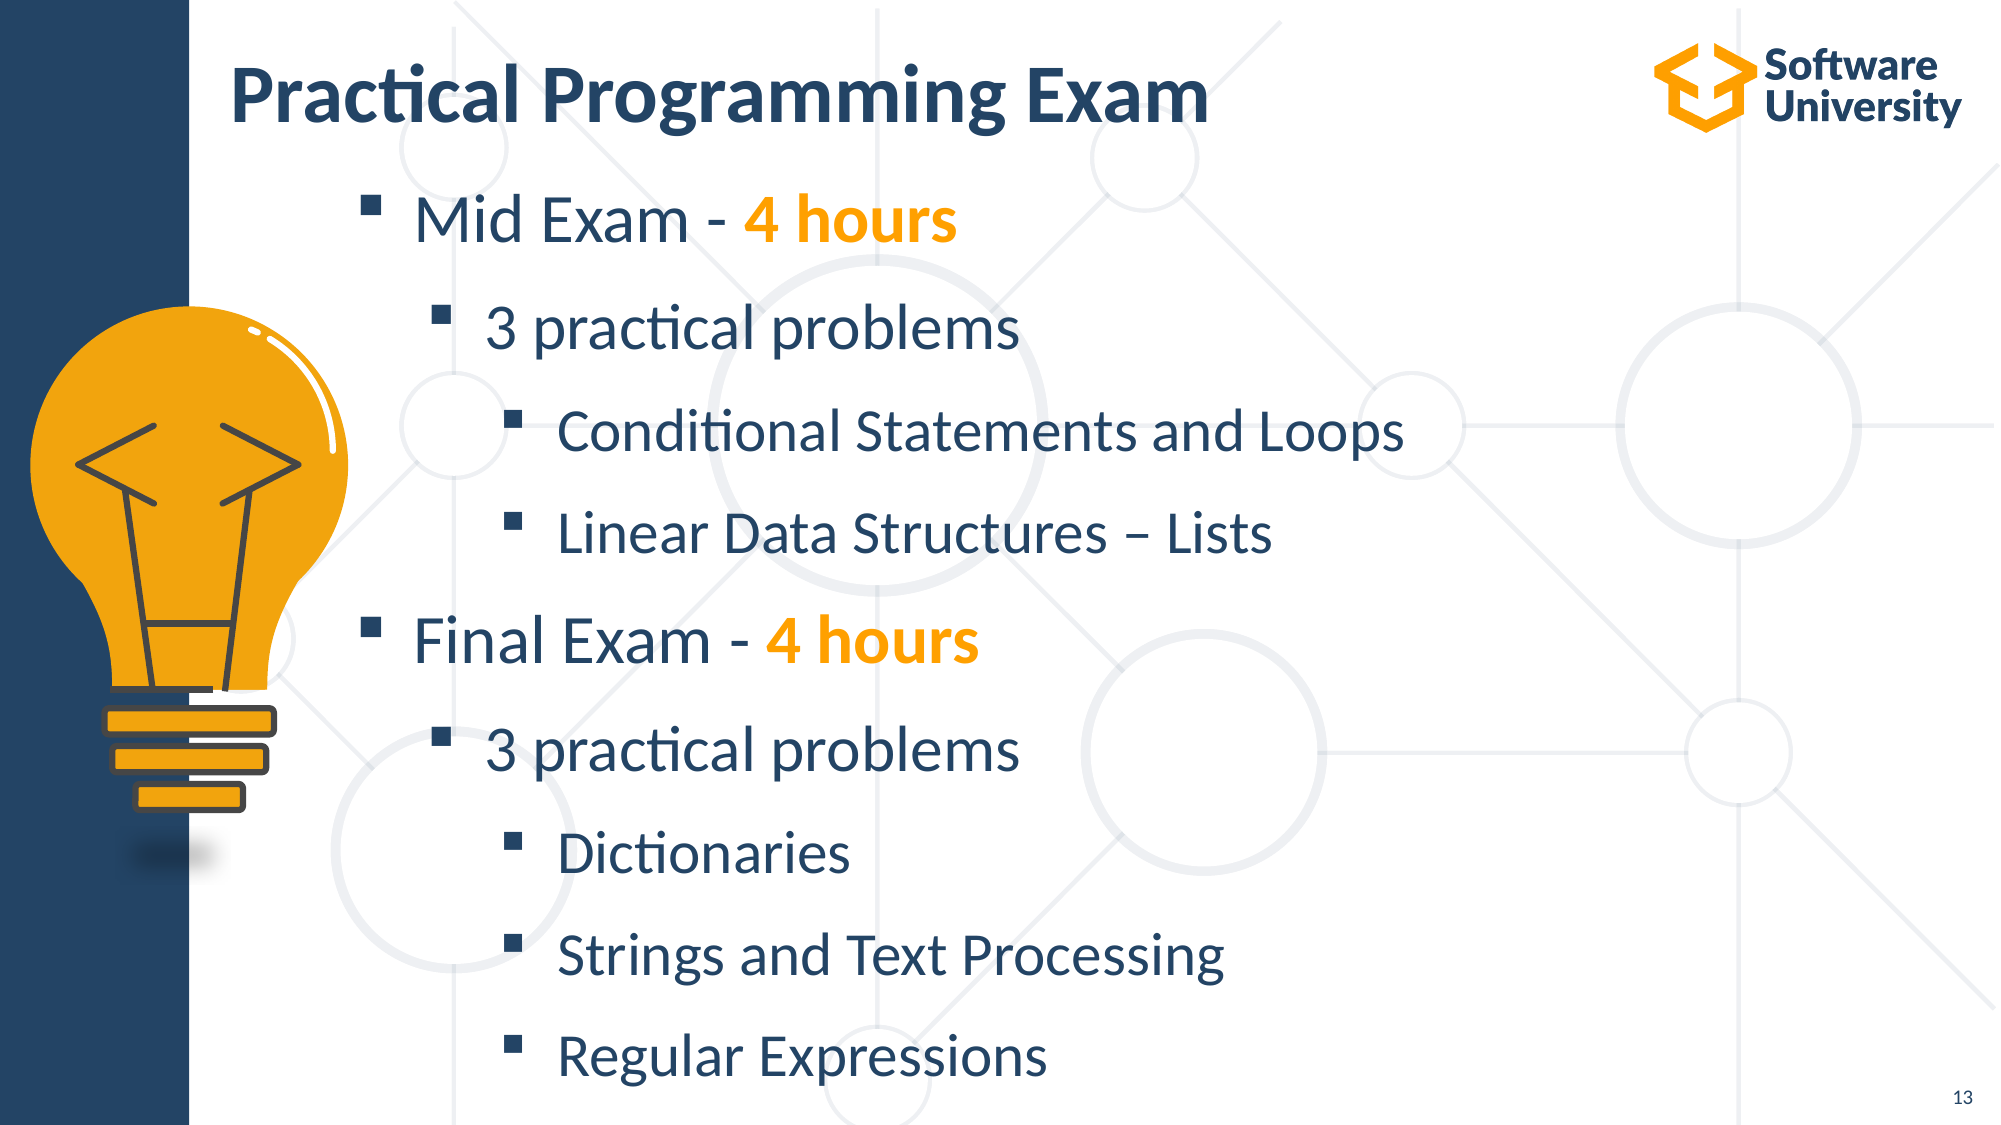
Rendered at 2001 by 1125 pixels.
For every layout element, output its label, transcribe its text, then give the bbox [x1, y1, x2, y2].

text_box 13 [1927, 1067, 1989, 1117]
list Mid Exam - 4 hours 3 practical problems Conditional Statements and Loops Linear Data Structures – Lists Final Exam - 4 hours 3 practical problems Dictionaries Strings and Text Processing Regular Expressions [337, 162, 1966, 1100]
title Practical Programming Exam [212, 16, 1628, 162]
picture [1641, 31, 1973, 145]
